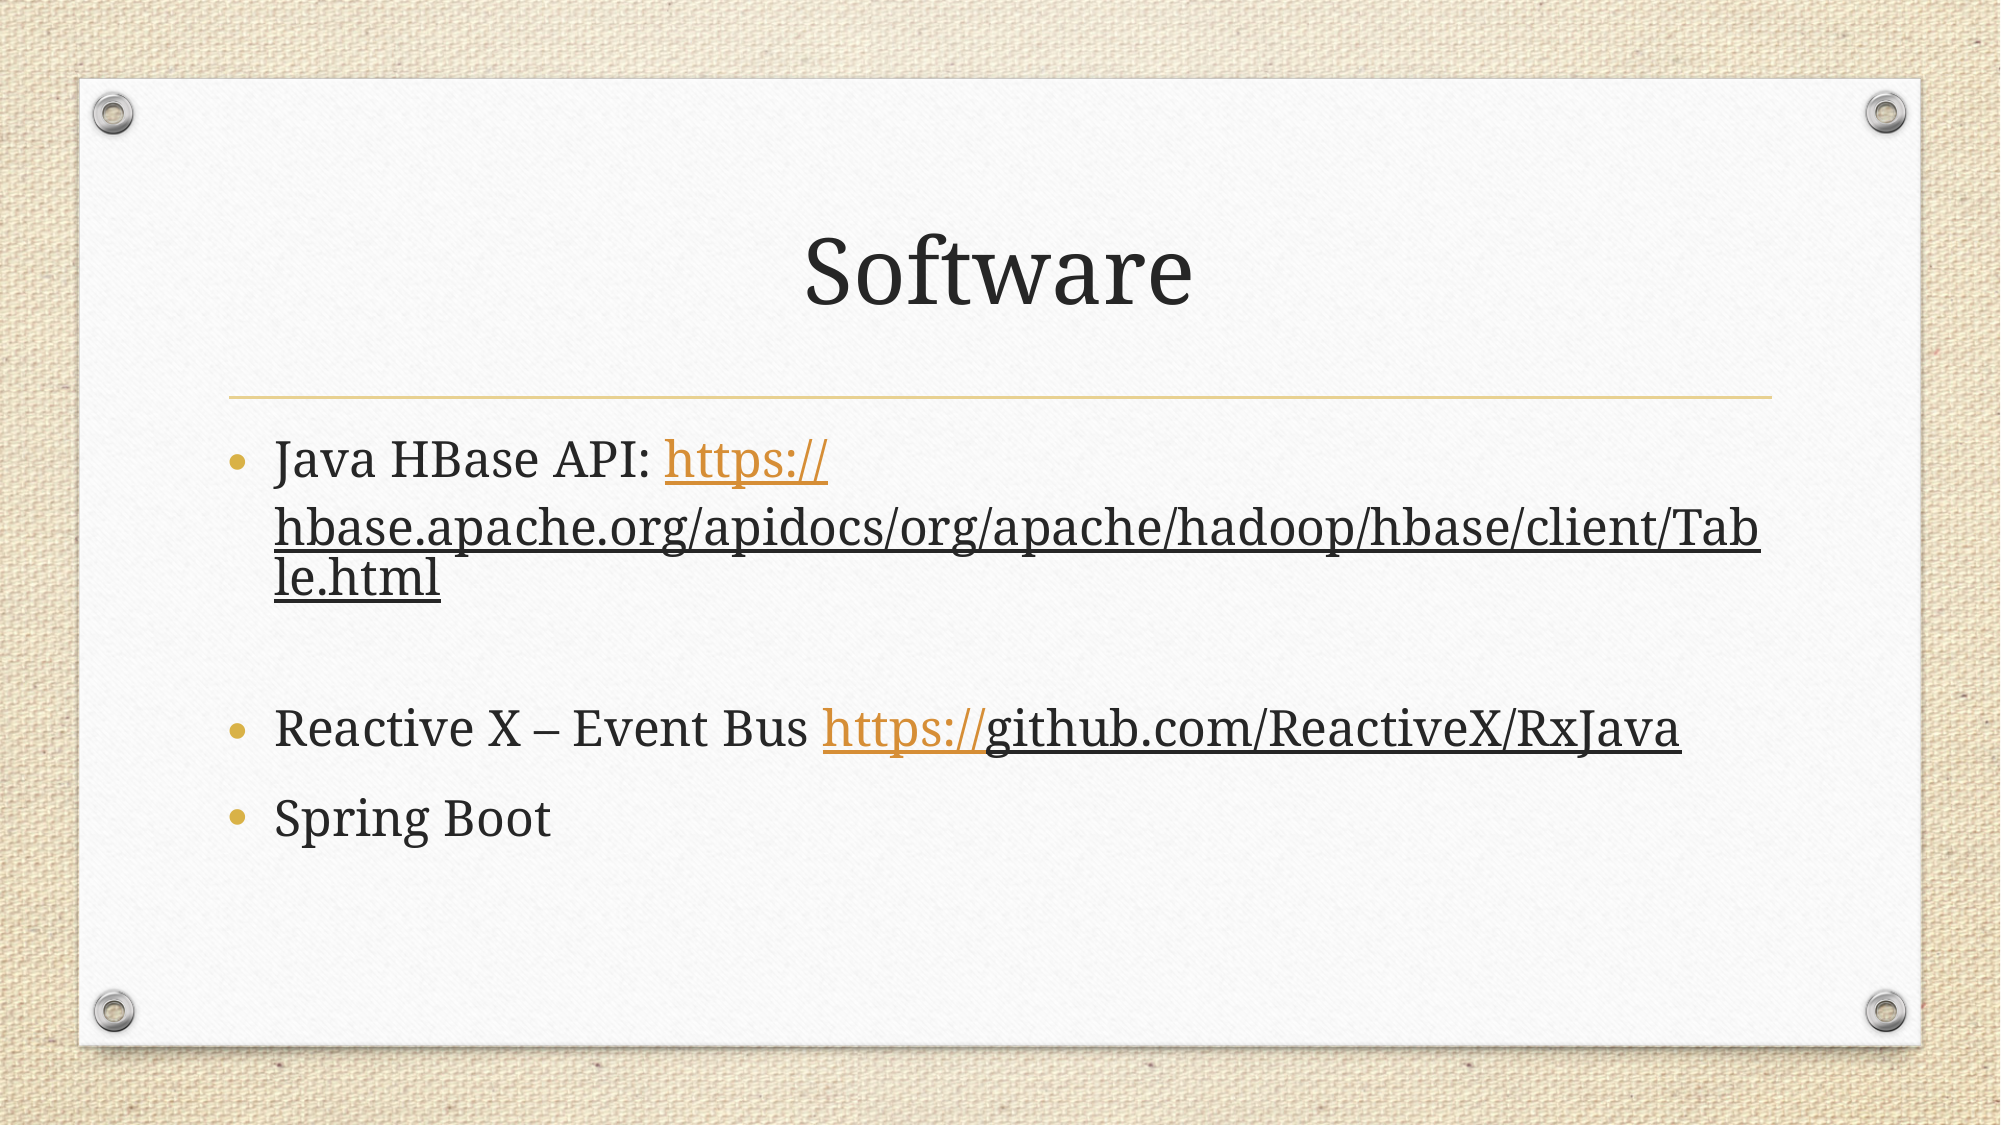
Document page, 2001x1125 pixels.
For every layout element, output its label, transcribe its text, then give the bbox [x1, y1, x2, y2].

picture [0, 0, 2001, 1125]
title Software [212, 161, 1788, 375]
list Java HBase API: https://hbase.apache.org/apidocs/org/apache/hadoop/hbase/client/Table.html Reactive X – Event Bus https://github.com/ReactiveX/RxJava Spring Boot [212, 419, 1788, 964]
